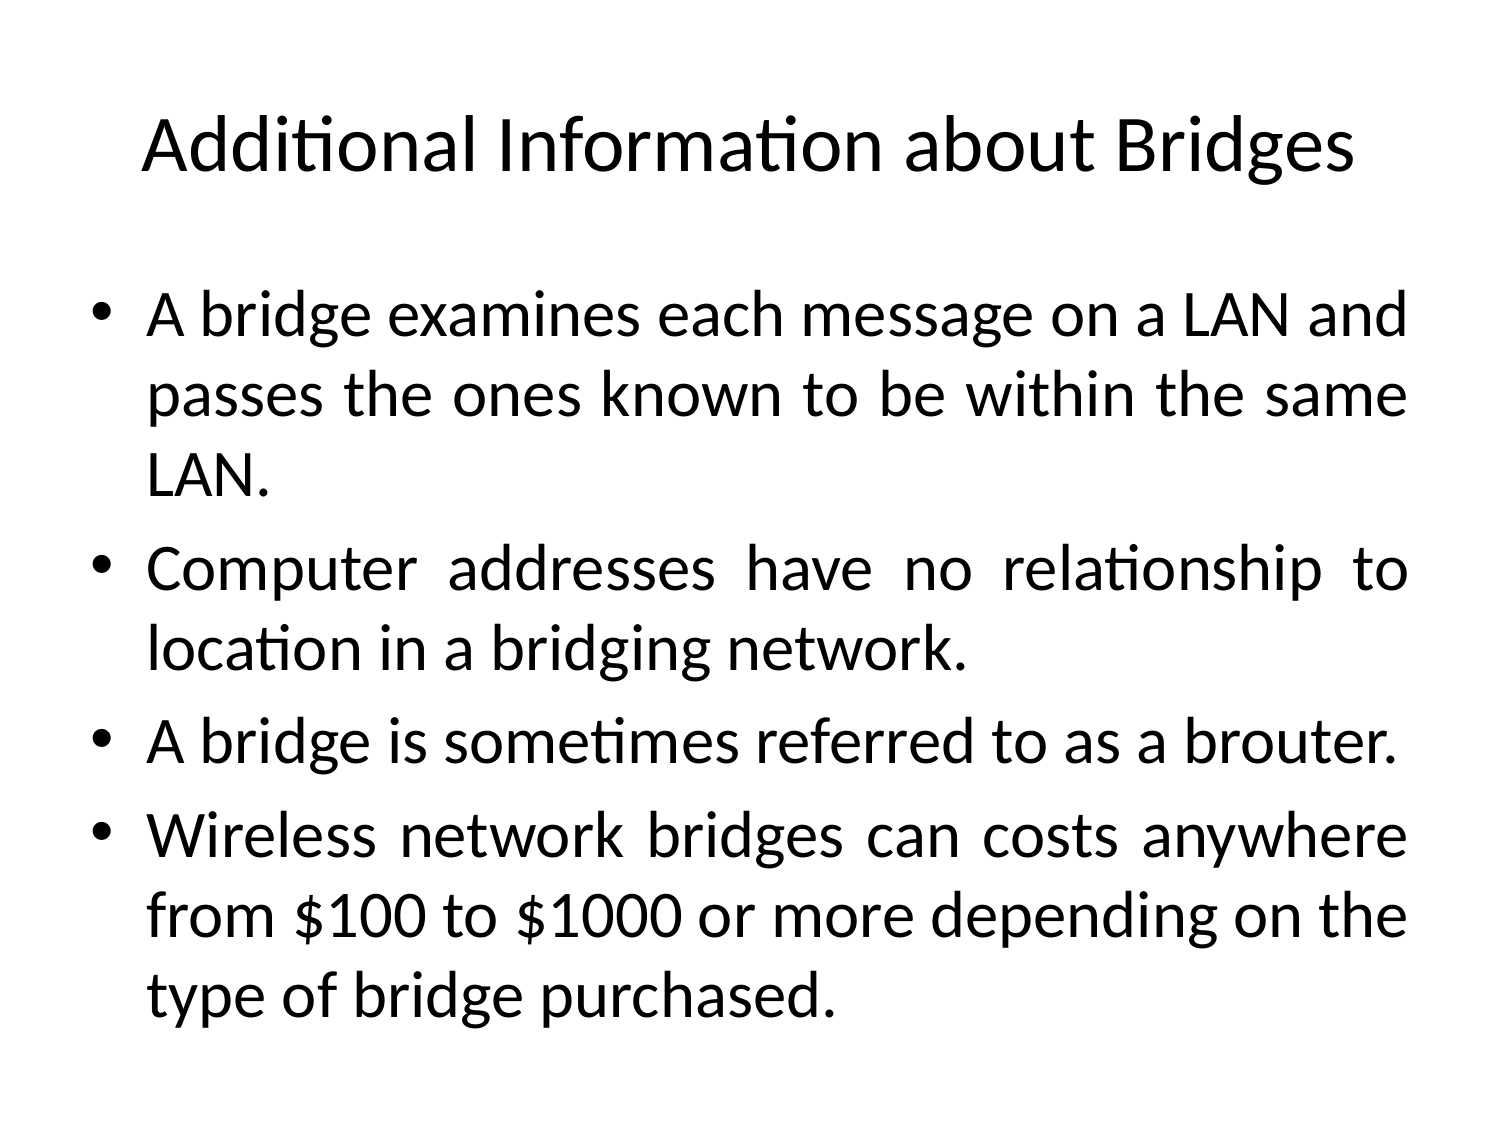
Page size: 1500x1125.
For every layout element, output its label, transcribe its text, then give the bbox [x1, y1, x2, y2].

list A bridge examines each message on a LAN and passes the ones known to be within the same LAN. Computer addresses have no relationship to location in a bridging network. A bridge is sometimes referred to as a brouter. Wireless network bridges can costs anywhere from $100 to $1000 or more depending on the type of bridge purchased. [75, 262, 1425, 1050]
title Additional Information about Bridges [75, 45, 1425, 233]
